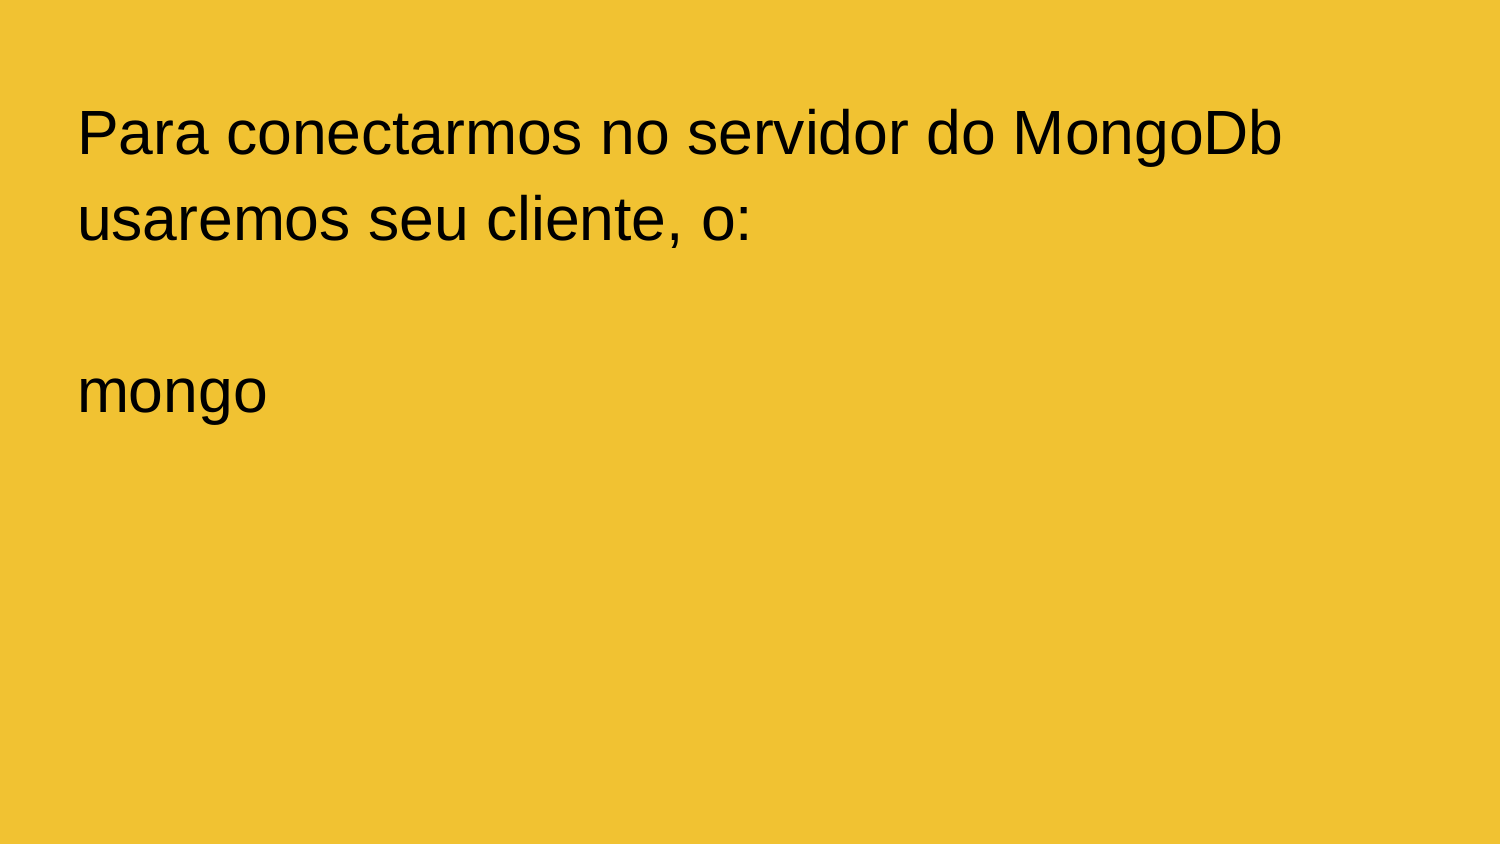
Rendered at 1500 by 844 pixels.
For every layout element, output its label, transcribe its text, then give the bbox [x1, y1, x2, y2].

text_box Para conectarmos no servidor do MongoDb usaremos seu cliente, o: mongo [62, 65, 1424, 769]
